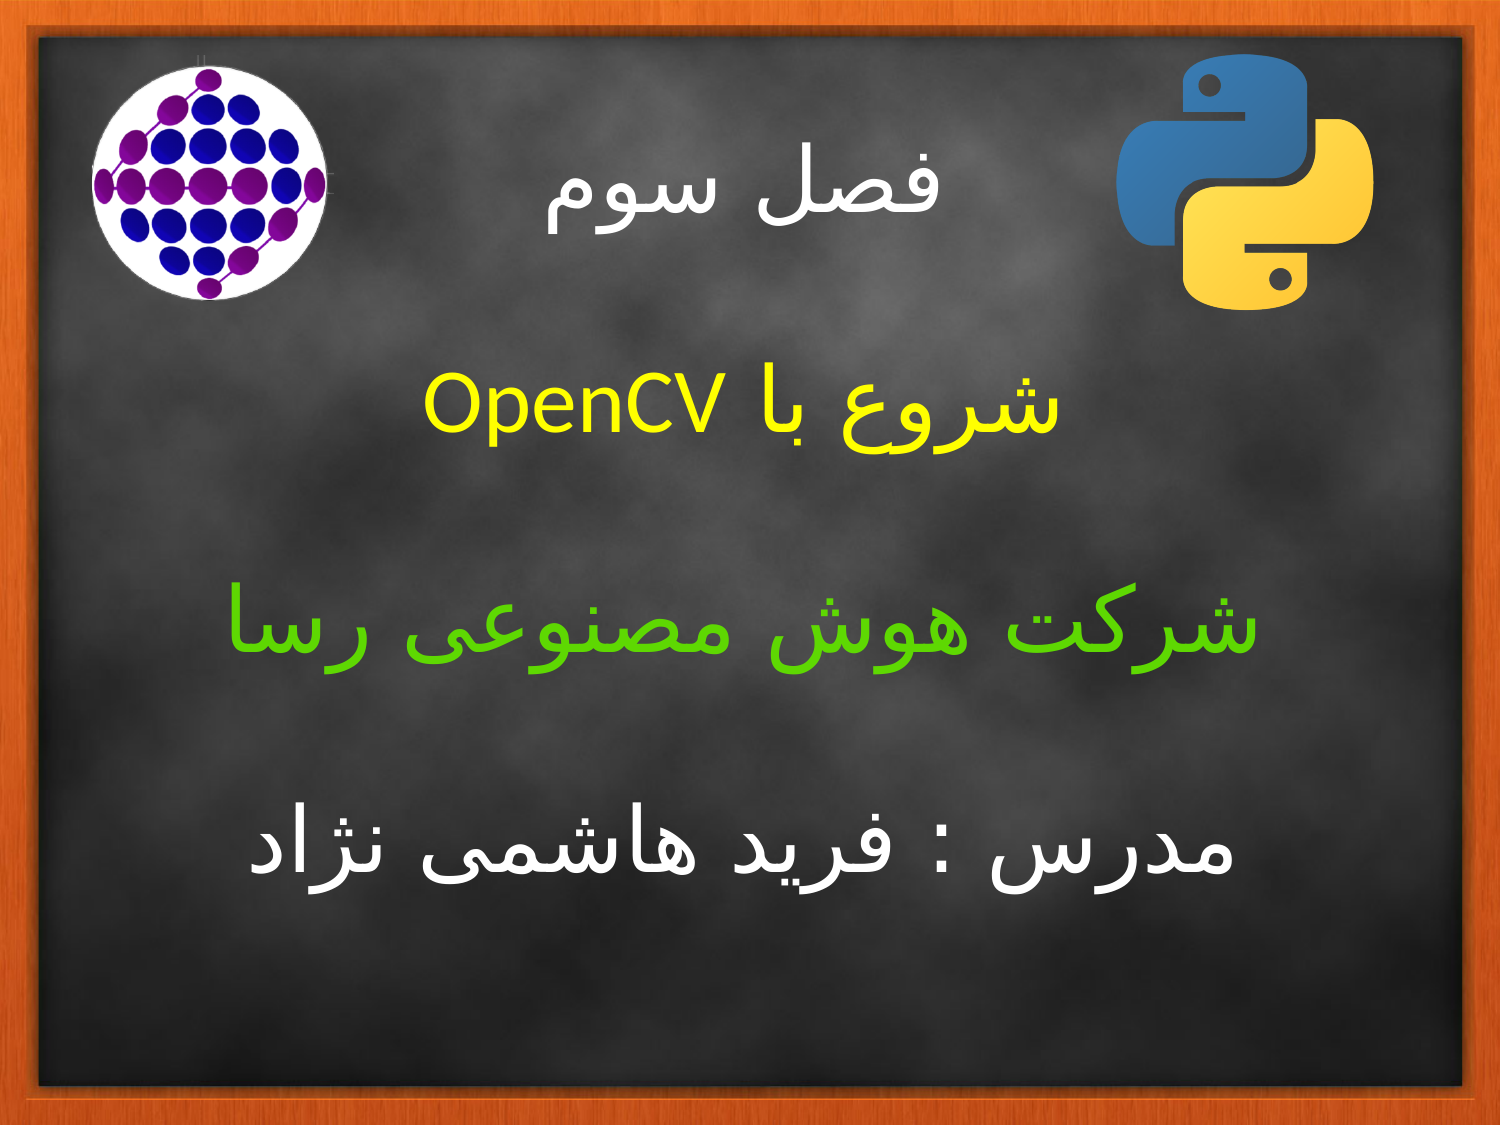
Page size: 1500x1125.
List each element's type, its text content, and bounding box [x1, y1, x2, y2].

text_box فصل سوم شروع با OpenCV شرکت هوش مصنوعی رسا مدرس : فرید هاشمی نژاد [76, 113, 1412, 898]
picture [0, 0, 1500, 1125]
